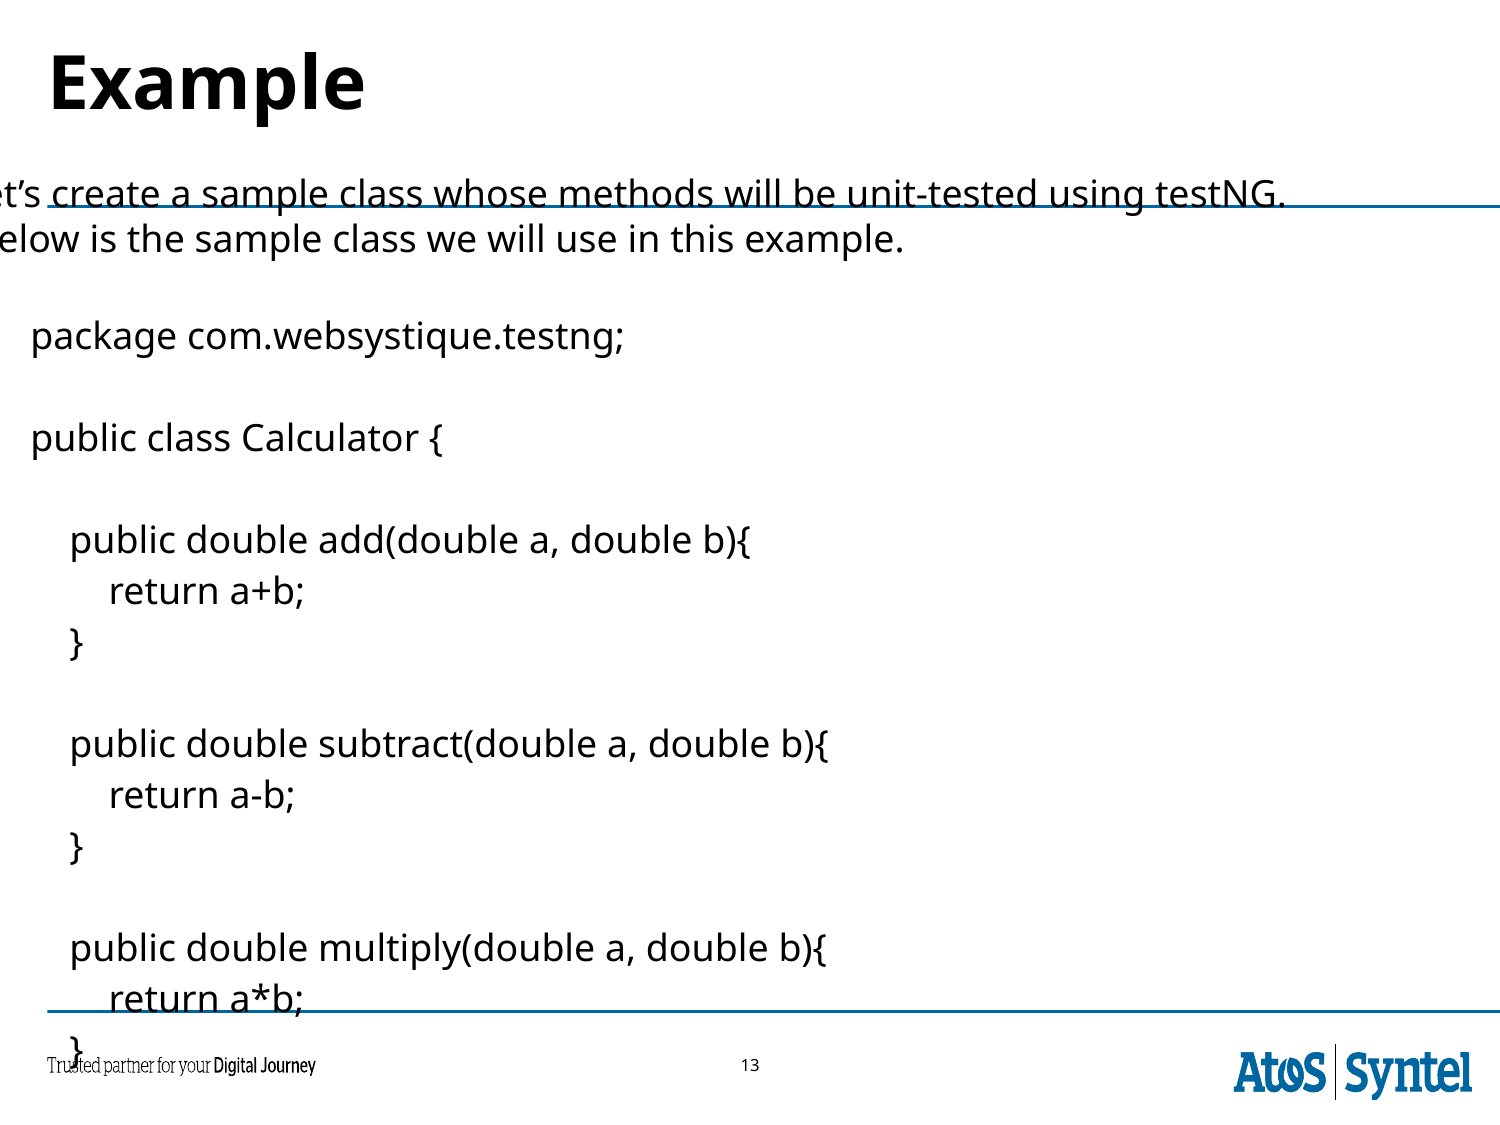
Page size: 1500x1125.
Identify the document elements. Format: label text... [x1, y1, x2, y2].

text_box let’s create a sample class whose methods will be unit-tested using testNG. Below is the sample class we will use in this example. [0, 169, 1289, 306]
title Example [47, 26, 1471, 185]
table_header package com.websystique.testng; public class Calculator { public double add(double a, double b){ return a+b; } public double subtract(double a, double b){ return a-b; } public double multiply(double a, double b){ return a*b; } } [30, 309, 1460, 1125]
